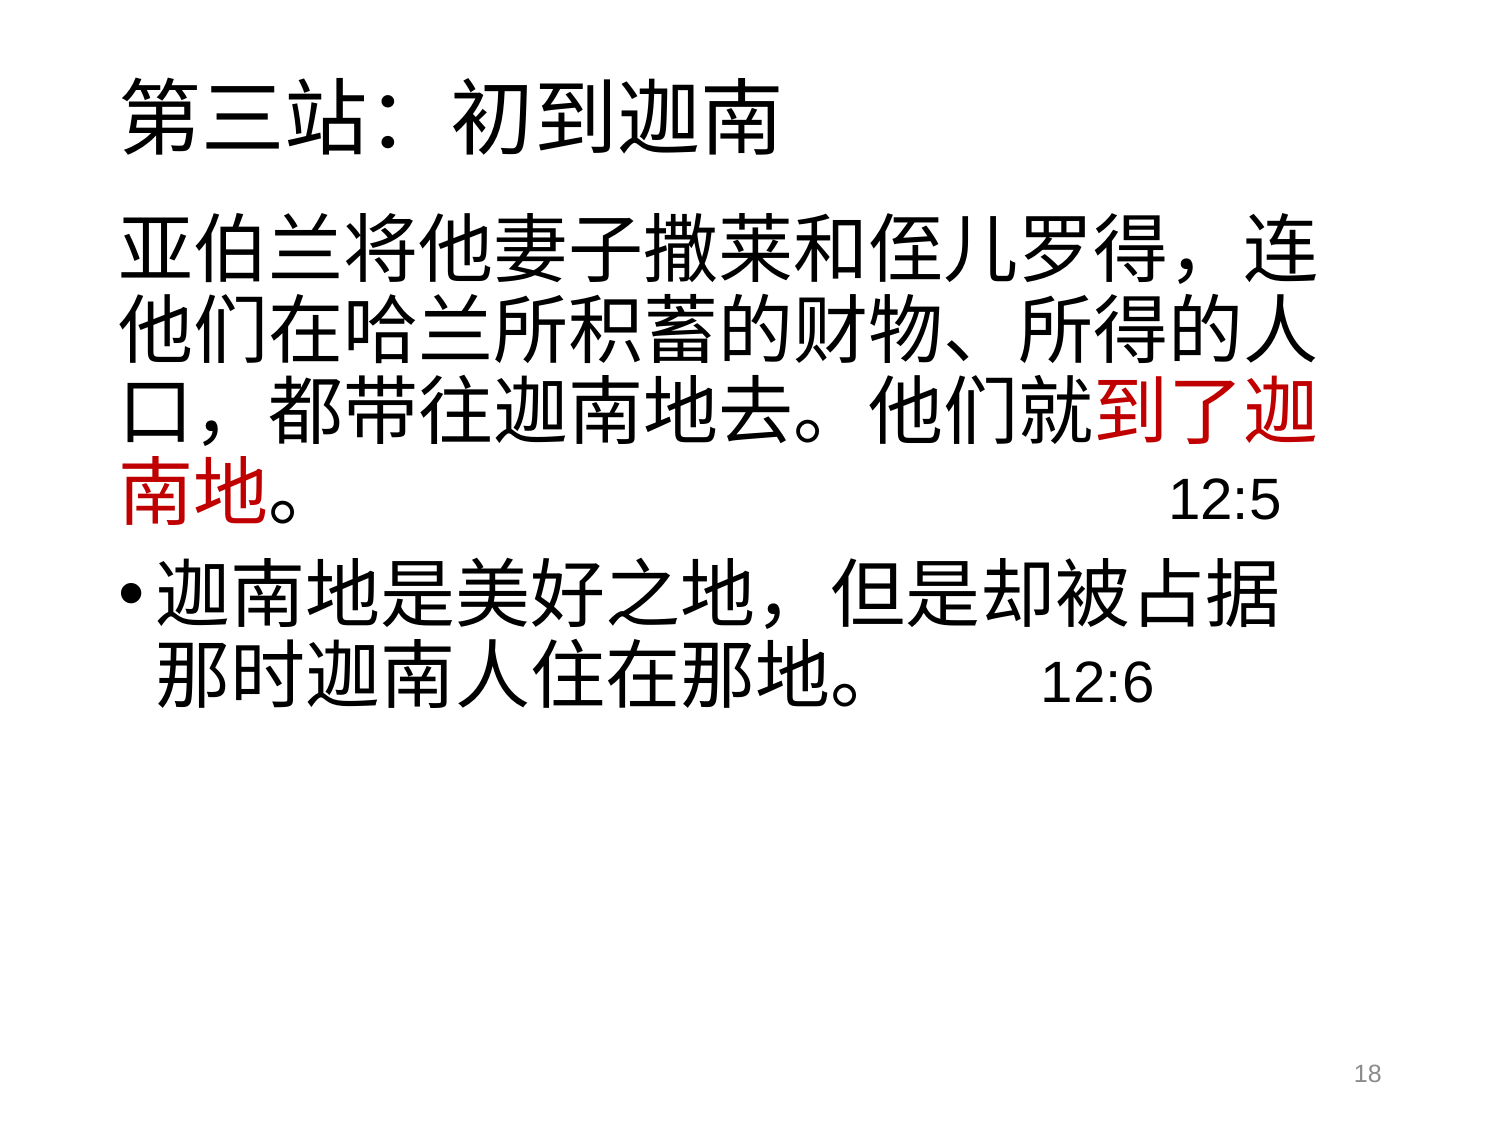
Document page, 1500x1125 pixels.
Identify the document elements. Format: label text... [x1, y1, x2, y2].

list 亚伯兰将他妻子撒莱和侄儿罗得，连他们在哈兰所积蓄的财物、所得的人口，都带往迦南地去。他们就到了迦南地。 12:5 迦南地是美好之地，但是却被占据 那时迦南人住在那地。 12:6 [103, 204, 1397, 1014]
slide_number 18 [1059, 1042, 1397, 1103]
title 第三站：初到迦南 [103, 59, 1397, 183]
